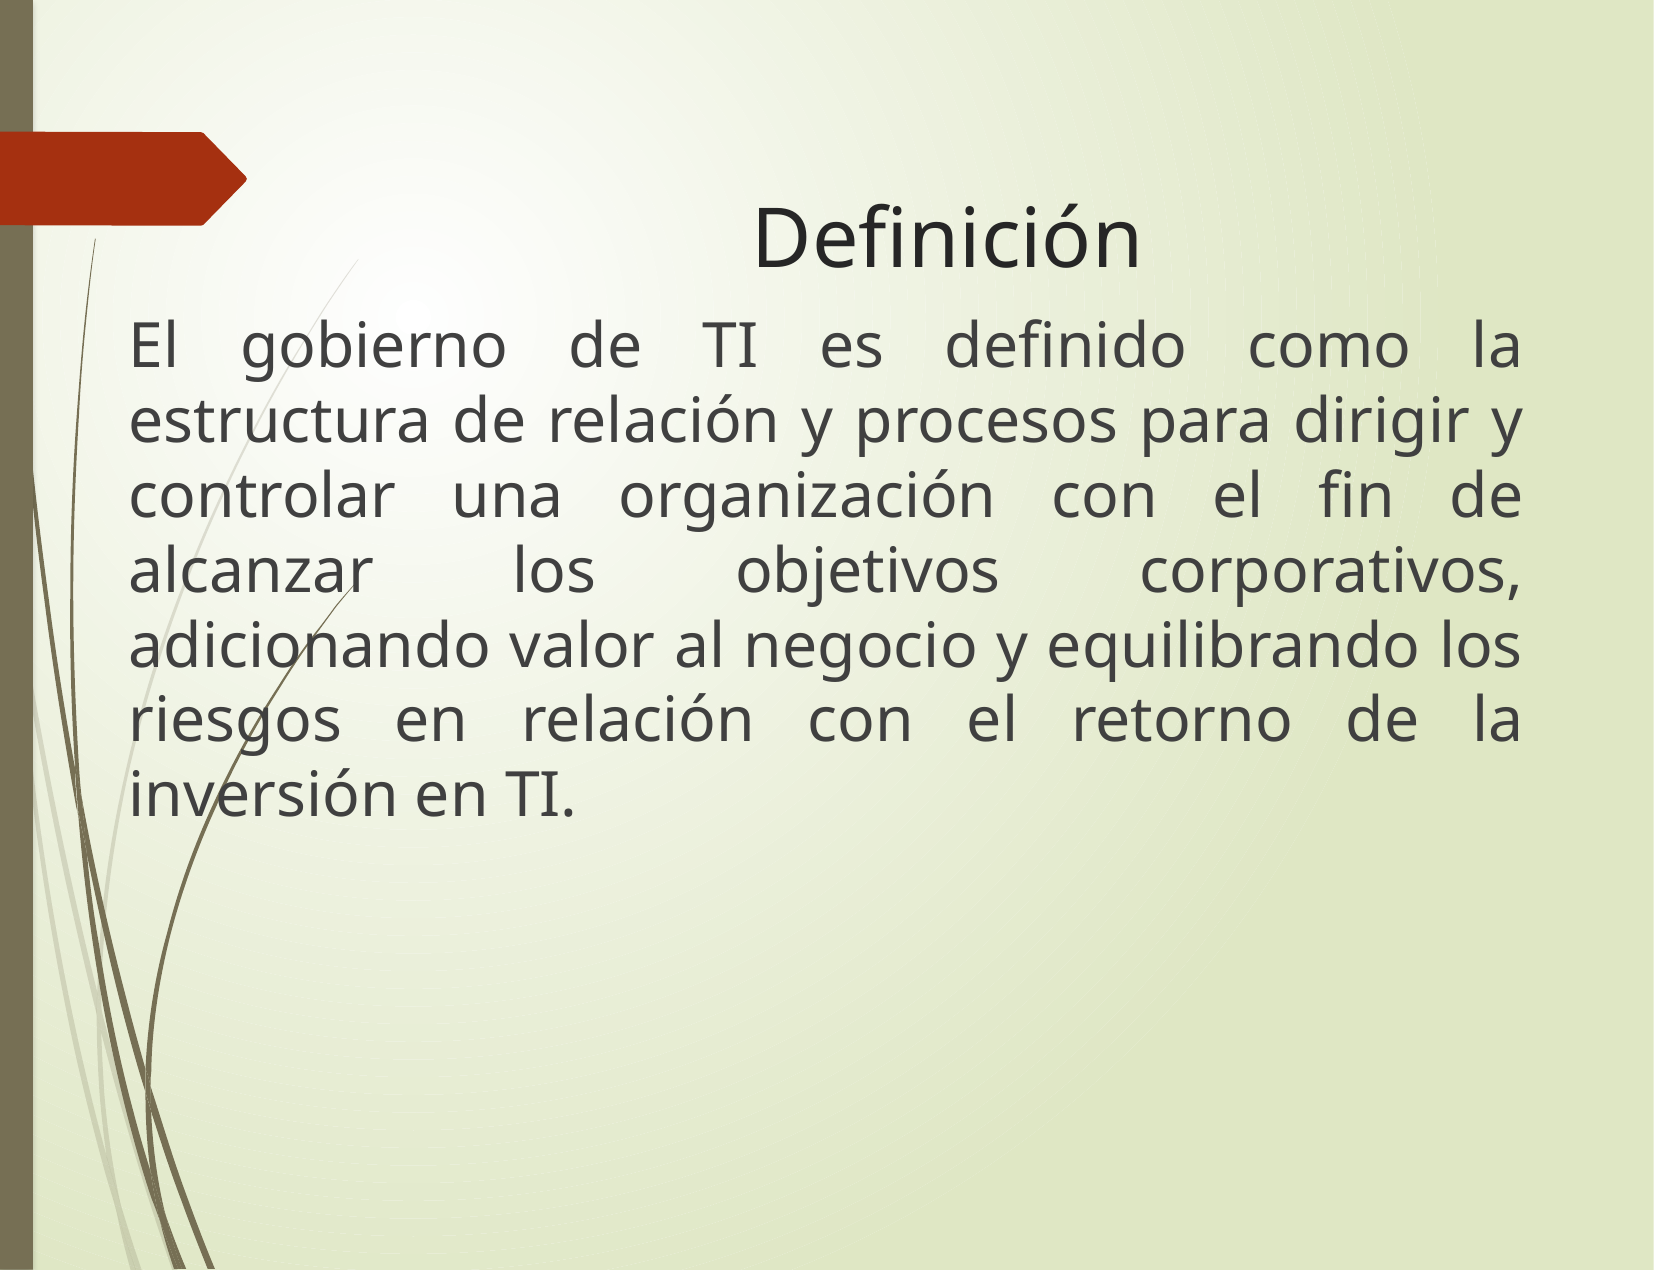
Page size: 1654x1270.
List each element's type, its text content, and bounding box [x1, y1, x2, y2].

list El gobierno de TI es definido como la estructura de relación y procesos para dirigir y controlar una organización con el fin de alcanzar los objetivos corporativos, adicionando valor al negocio y equilibrando los riesgos en relación con el retorno de la inversión en TI. [113, 289, 1540, 1096]
title Definición [351, 115, 1544, 353]
